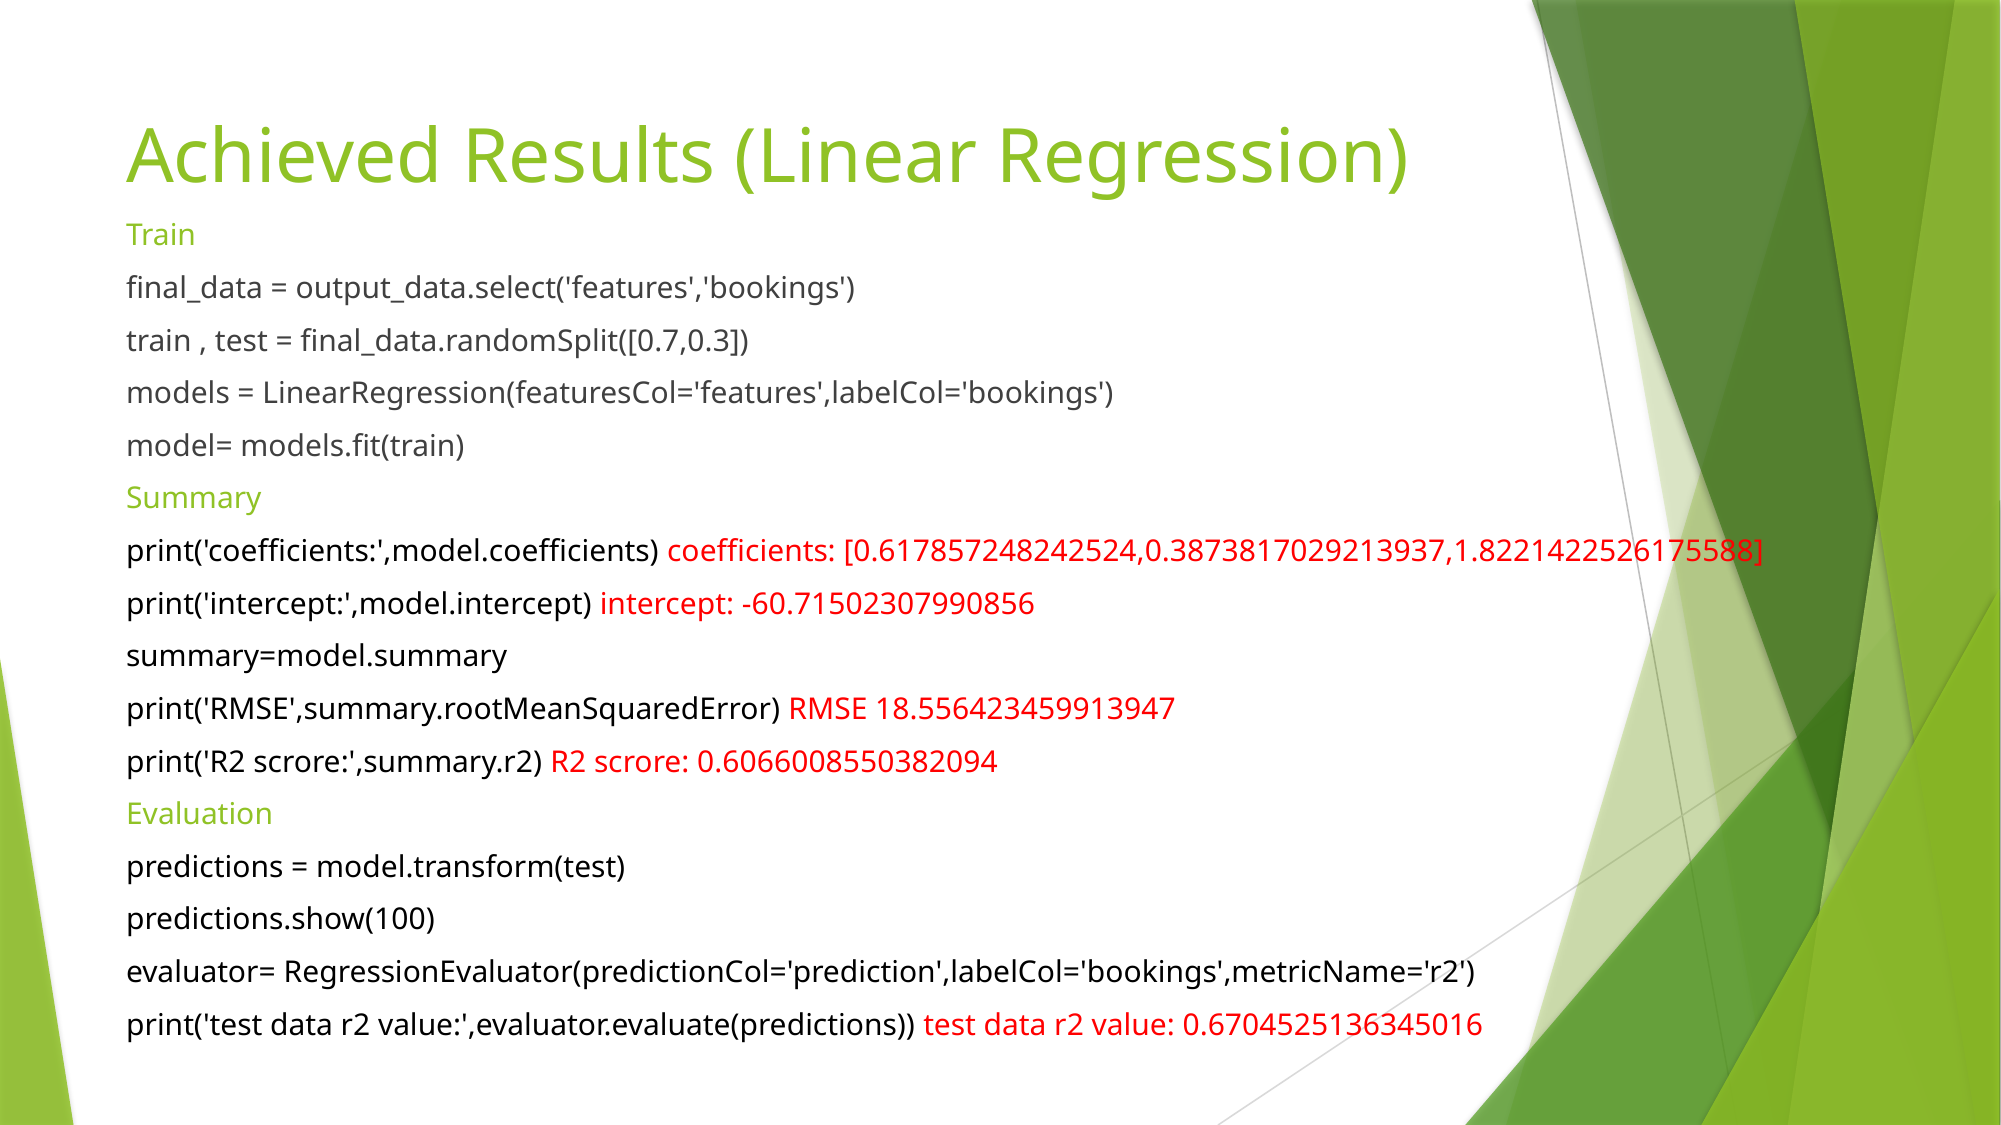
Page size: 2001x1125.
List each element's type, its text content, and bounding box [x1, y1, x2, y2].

list Train final_data = output_data.select('features','bookings') train , test = final_data.randomSplit([0.7,0.3]) models = LinearRegression(featuresCol='features',labelCol='bookings') model= models.fit(train) Summary print('coefficients:',model.coefficients) coefficients: [0.617857248242524,0.3873817029213937,1.8221422526175588] print('intercept:',model.intercept) intercept: -60.71502307990856 summary=model.summary print('RMSE',summary.rootMeanSquaredError) RMSE 18.556423459913947 print('R2 scrore:',summary.r2) R2 scrore: 0.6066008550382094 Evaluation predictions = model.transform(test) predictions.show(100) evaluator= RegressionEvaluator(predictionCol='prediction',labelCol='bookings',metricName='r2') print('test data r2 value:',evaluator.evaluate(predictions)) test data r2 value: 0.6704525136345016 [111, 208, 1836, 1056]
title Achieved Results (Linear Regression) [111, 99, 1522, 208]
